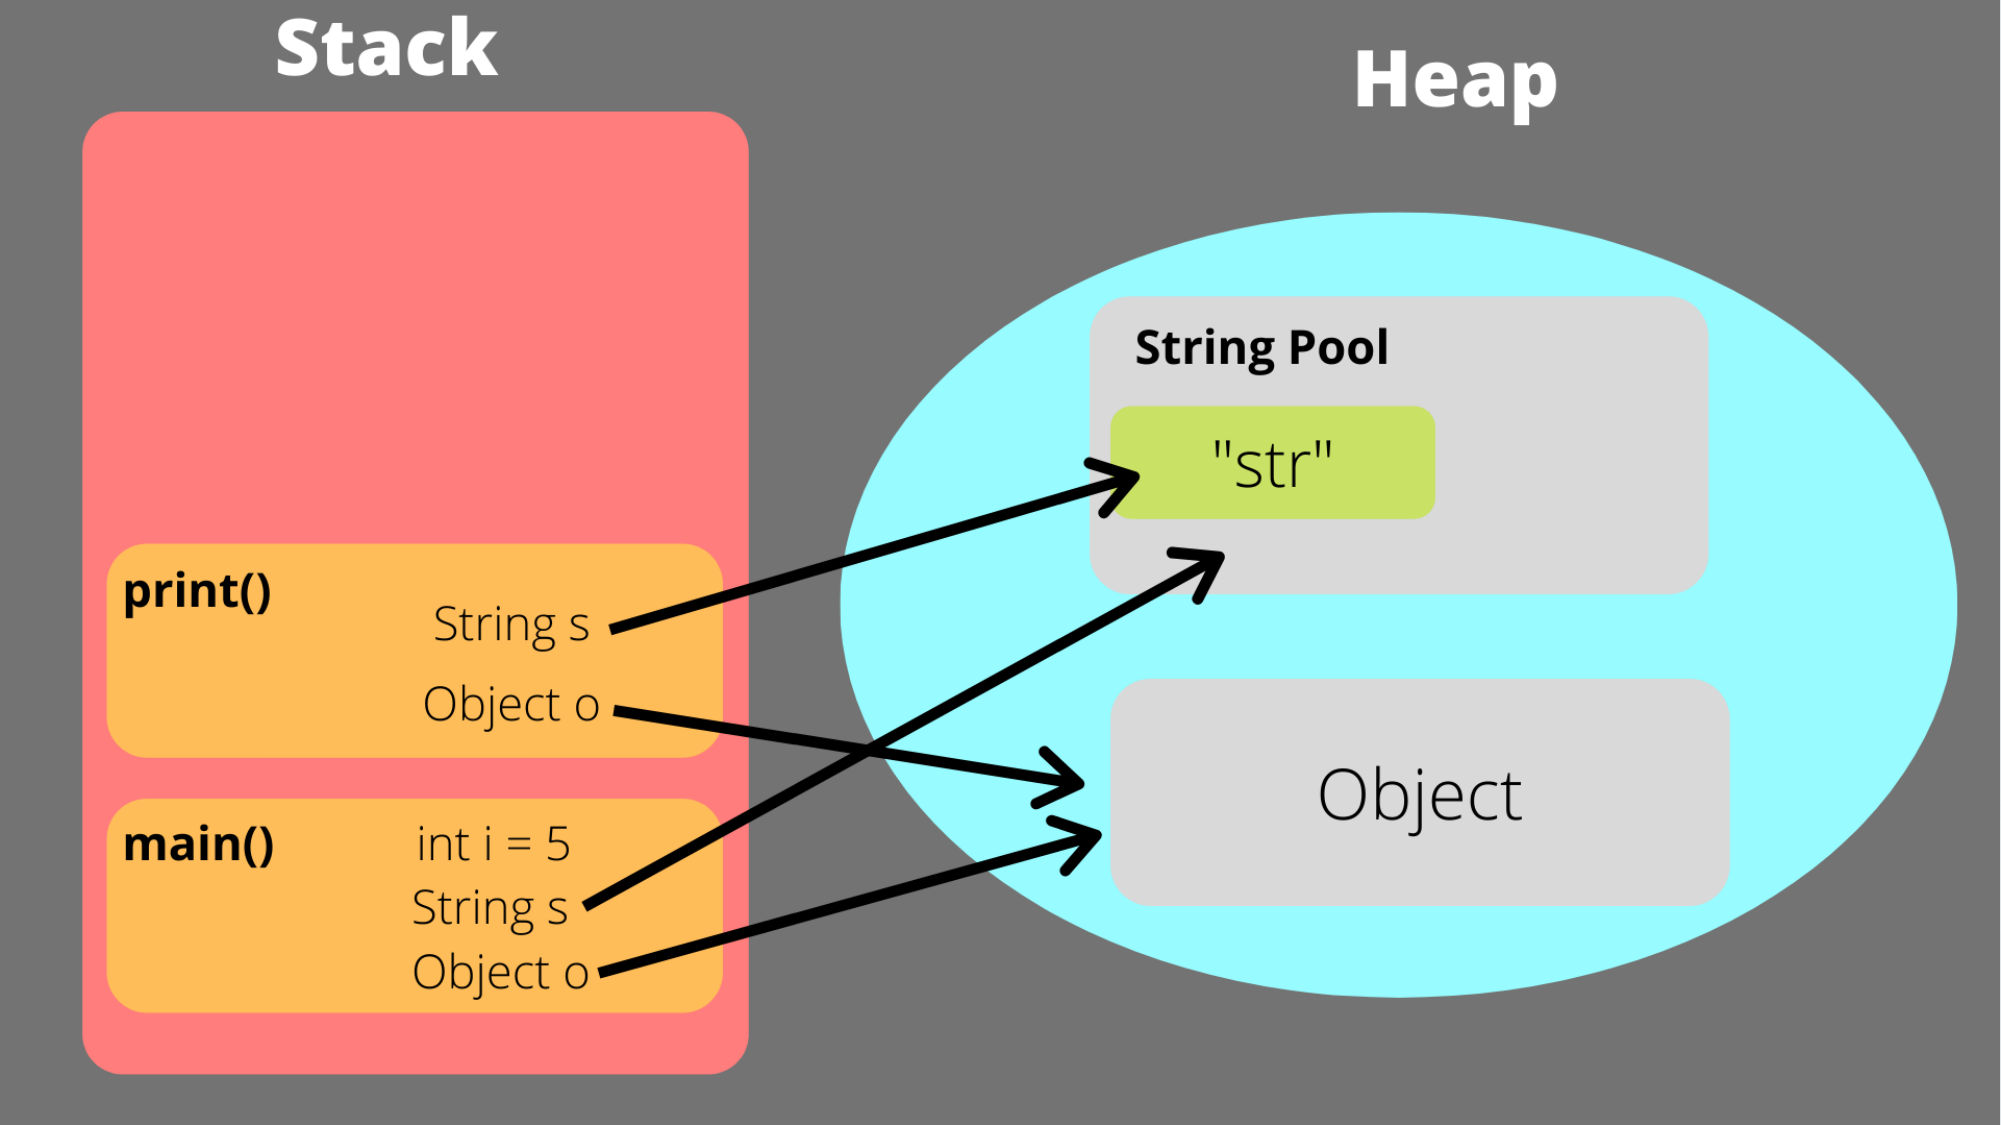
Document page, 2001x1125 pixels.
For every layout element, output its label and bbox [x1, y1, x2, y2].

list [0, 0, 2000, 1125]
